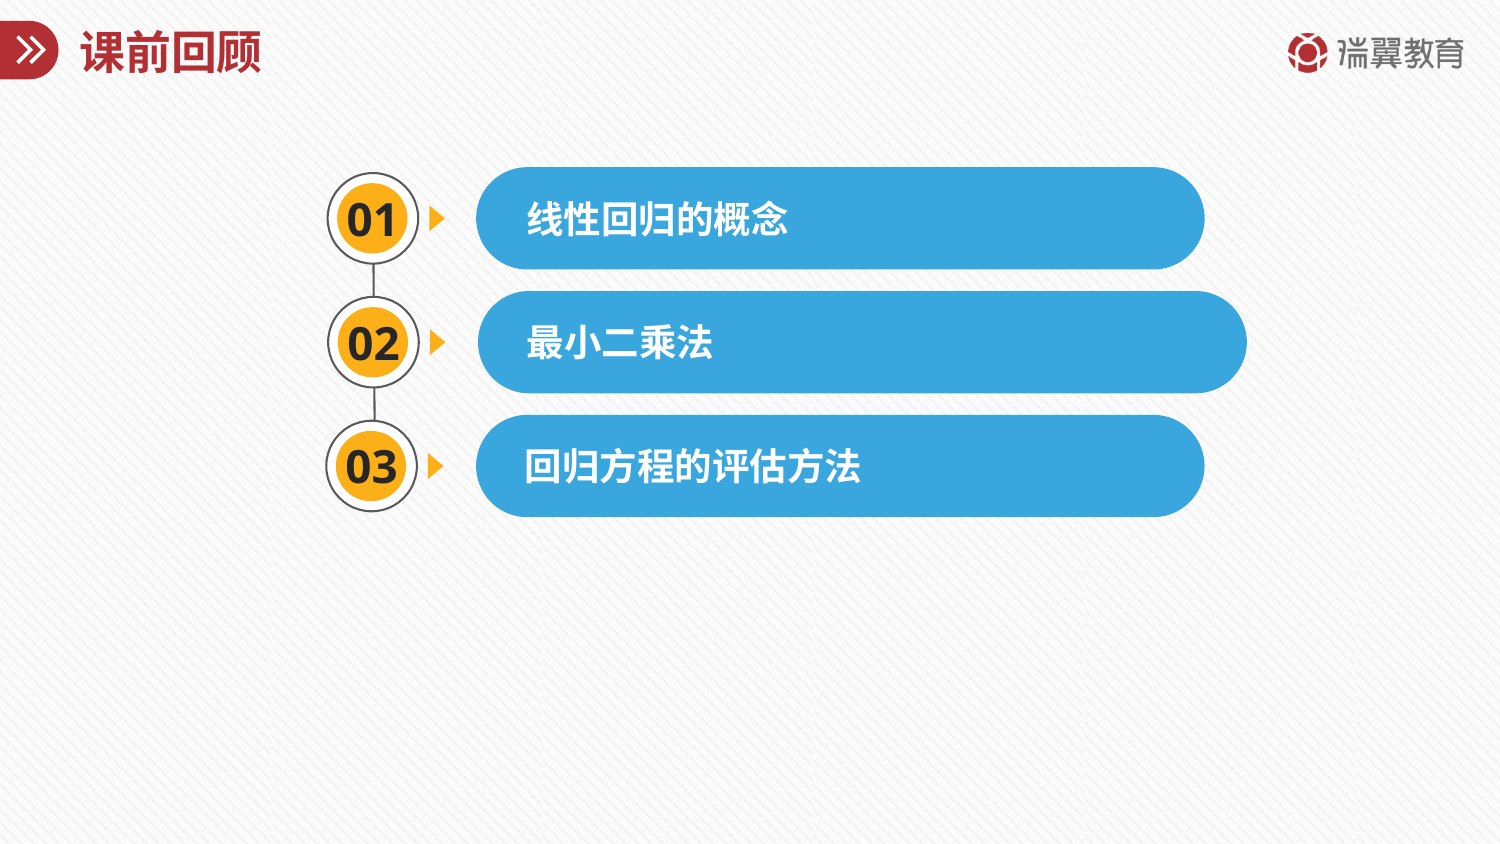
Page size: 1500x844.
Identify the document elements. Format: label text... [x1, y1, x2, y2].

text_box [328, 290, 1283, 394]
picture [0, 0, 1500, 844]
title 课前回顾 [65, 22, 1161, 83]
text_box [327, 167, 1205, 270]
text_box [326, 414, 1205, 518]
